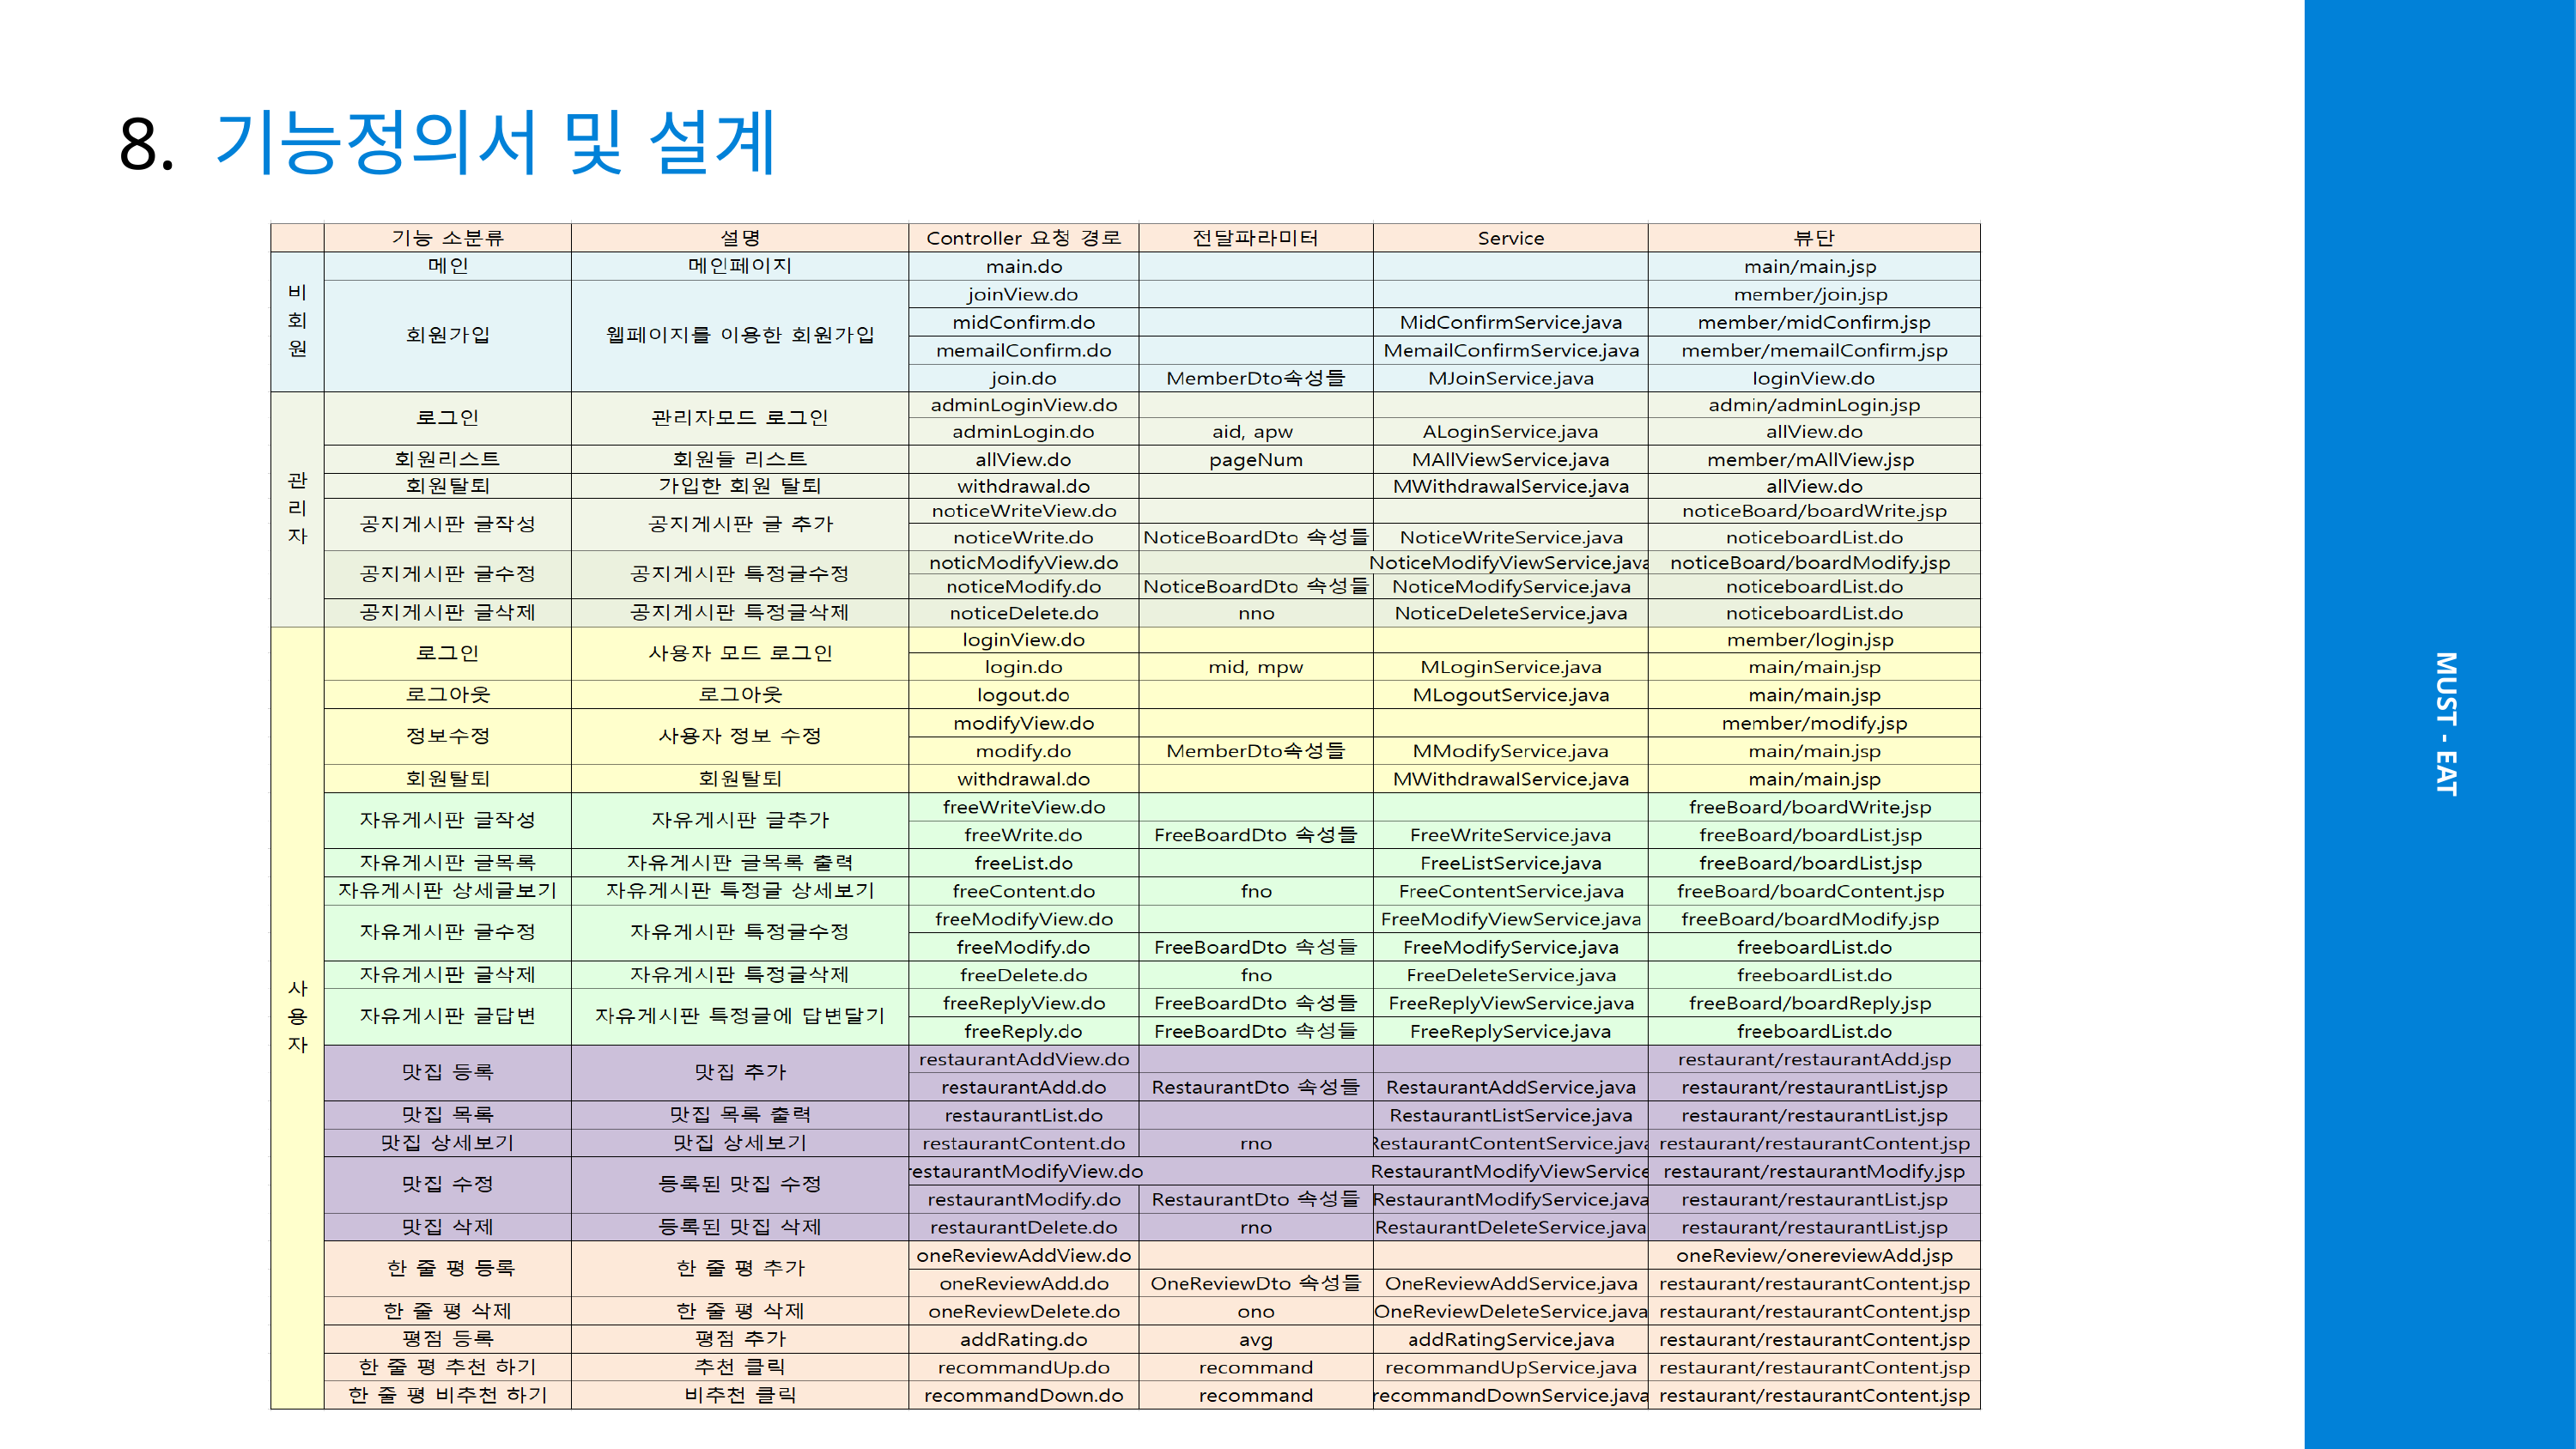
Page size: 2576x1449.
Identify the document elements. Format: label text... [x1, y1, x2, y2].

picture [268, 219, 1983, 1411]
text_box 8. 기능정의서 및 설계 [105, 91, 1477, 191]
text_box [2305, 0, 2576, 1449]
